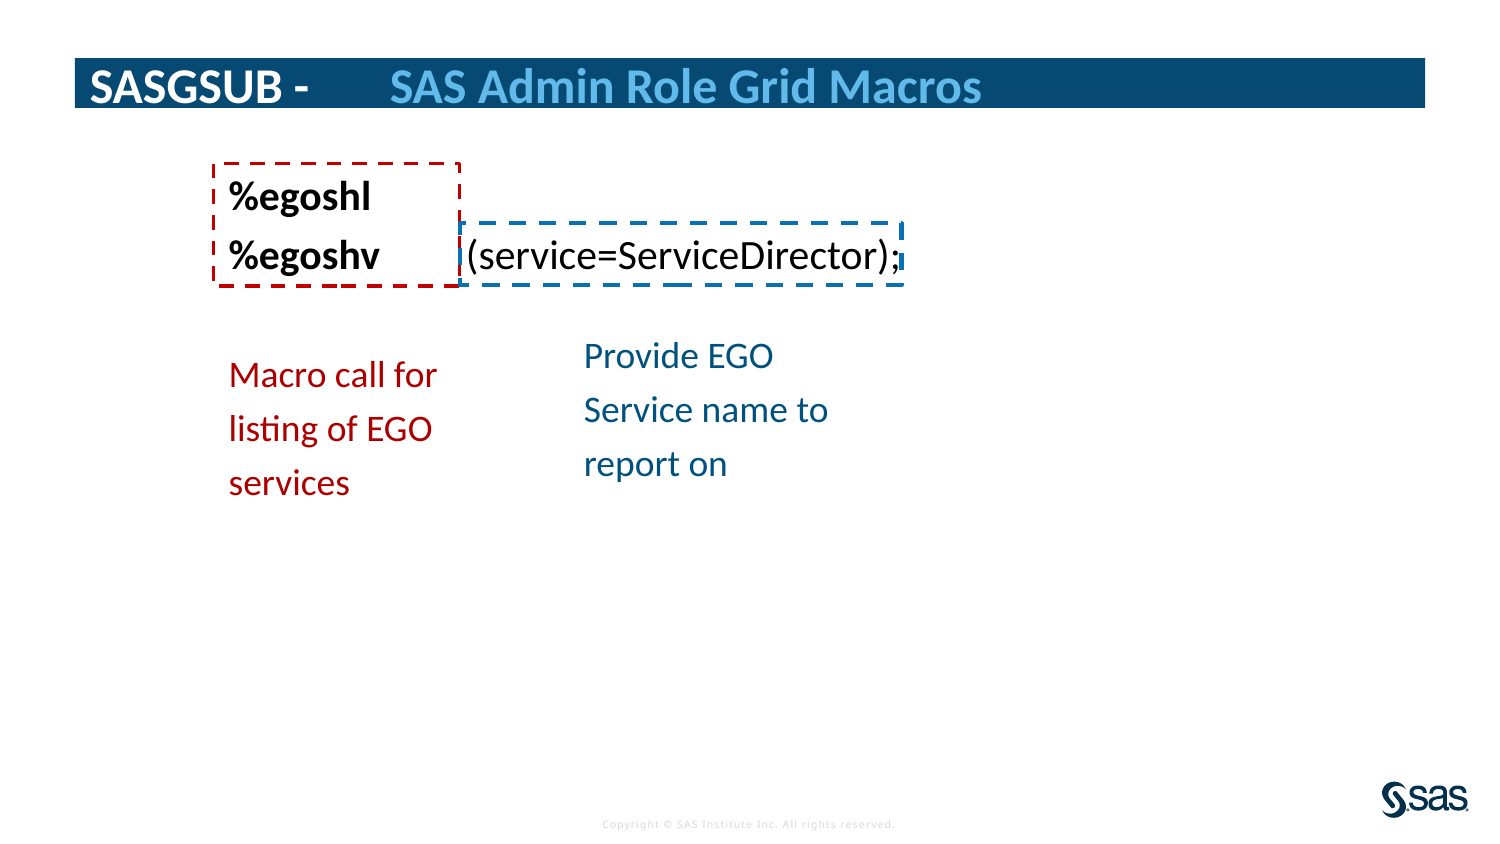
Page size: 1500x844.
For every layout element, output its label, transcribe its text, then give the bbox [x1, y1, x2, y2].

text_box [211, 161, 462, 288]
text_box [458, 221, 904, 287]
text_box Provide EGO Service name to report on [568, 314, 867, 492]
list %egoshl %egoshv (service=ServiceDirector); [460, 167, 1007, 286]
text_box SASGSUB - SAS Admin Role Grid Macros [74, 58, 1426, 108]
text_box Macro call for listing of EGO services [213, 333, 491, 511]
